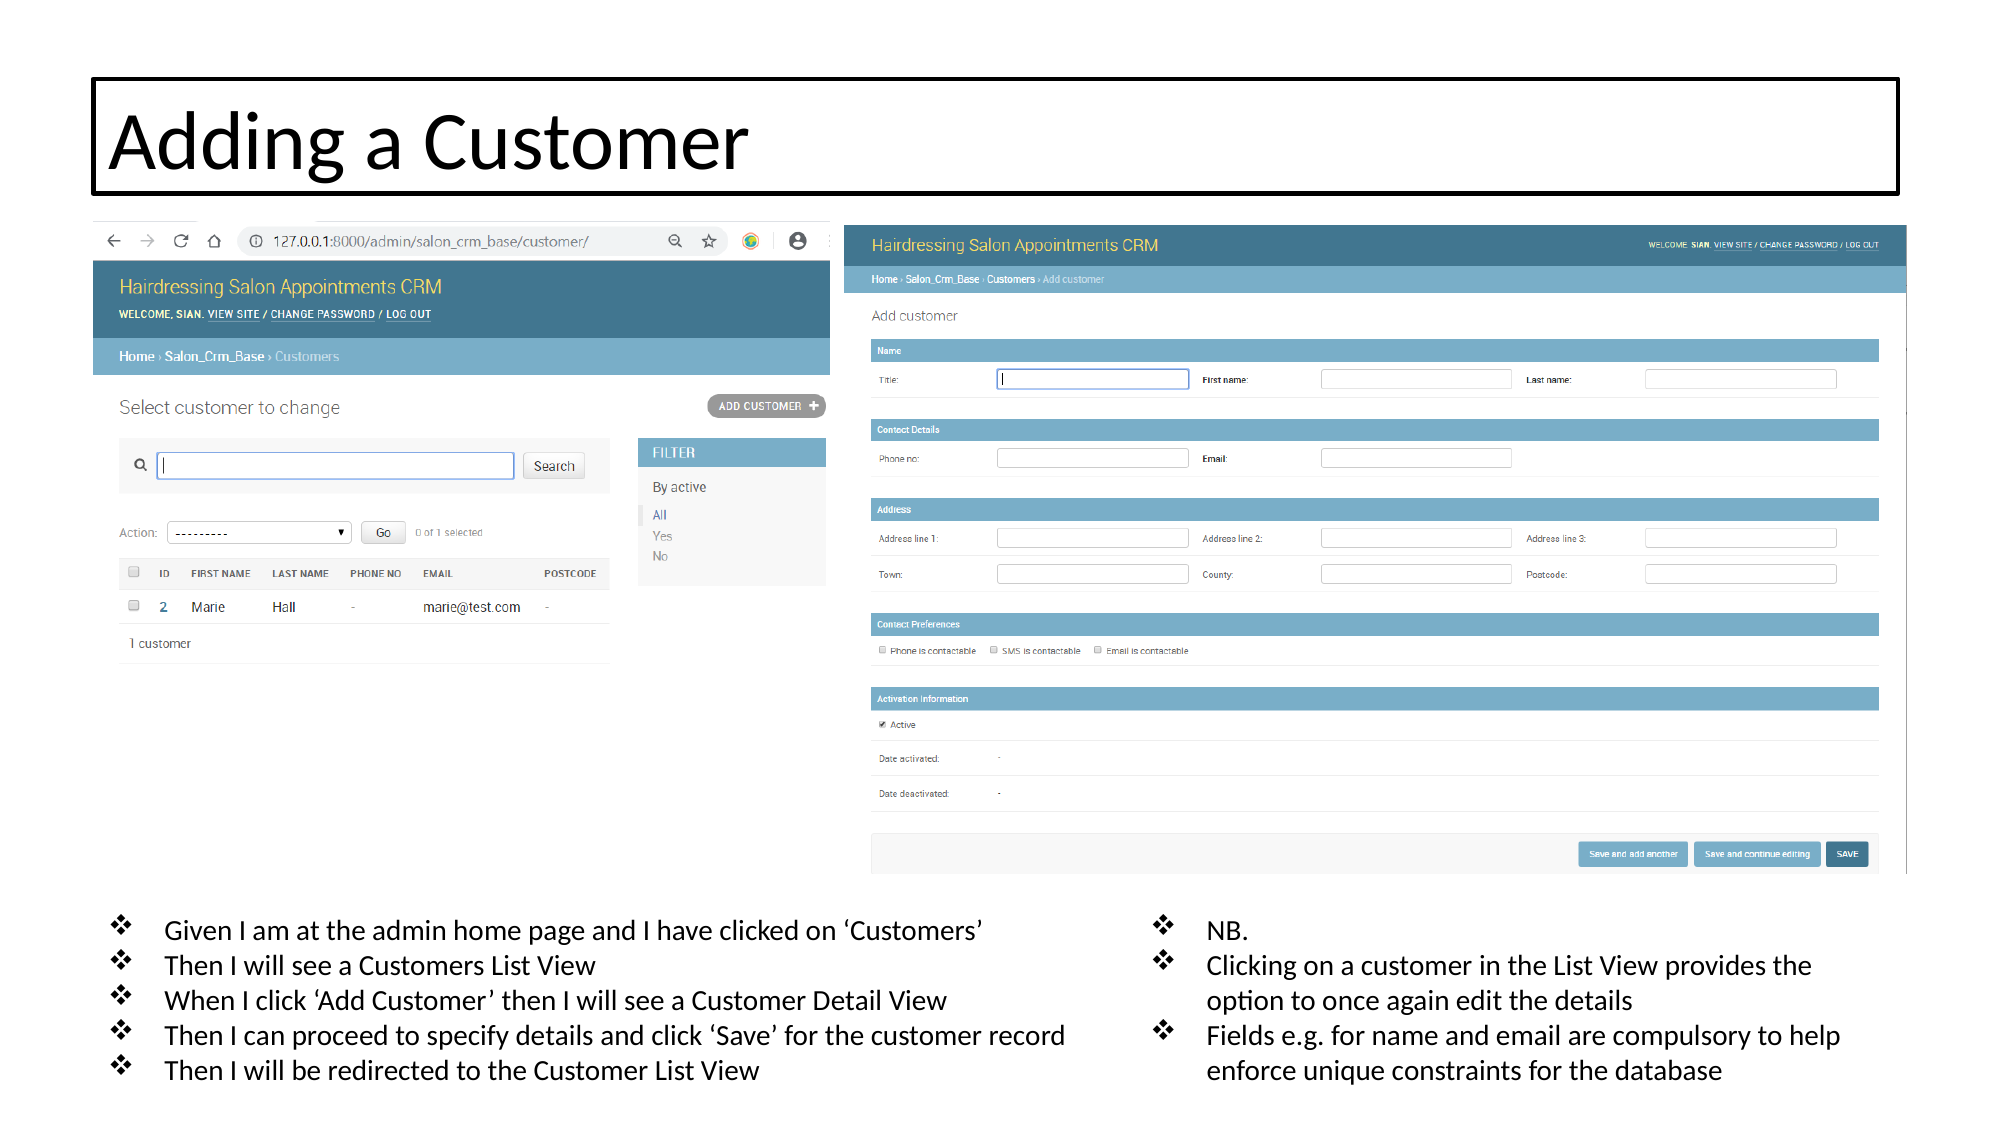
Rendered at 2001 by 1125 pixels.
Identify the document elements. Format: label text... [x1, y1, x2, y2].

text_box Given I am at the admin home page and I have clicked on ‘Customers’ Then I will see a Customers List View When I click ‘Add Customer’ then I will see a Customer Detail View Then I can proceed to specify details and click ‘Save’ for the customer record Then I will be redirected to the Customer List View [93, 904, 1135, 1125]
text_box NB. Clicking on a customer in the List View provides the option to once again edit the details Fields e.g. for name and email are compulsory to help enforce unique constraints for the database [1135, 904, 1907, 1125]
picture [93, 221, 830, 669]
picture [843, 225, 1907, 874]
text_box Adding a Customer [93, 78, 1898, 194]
